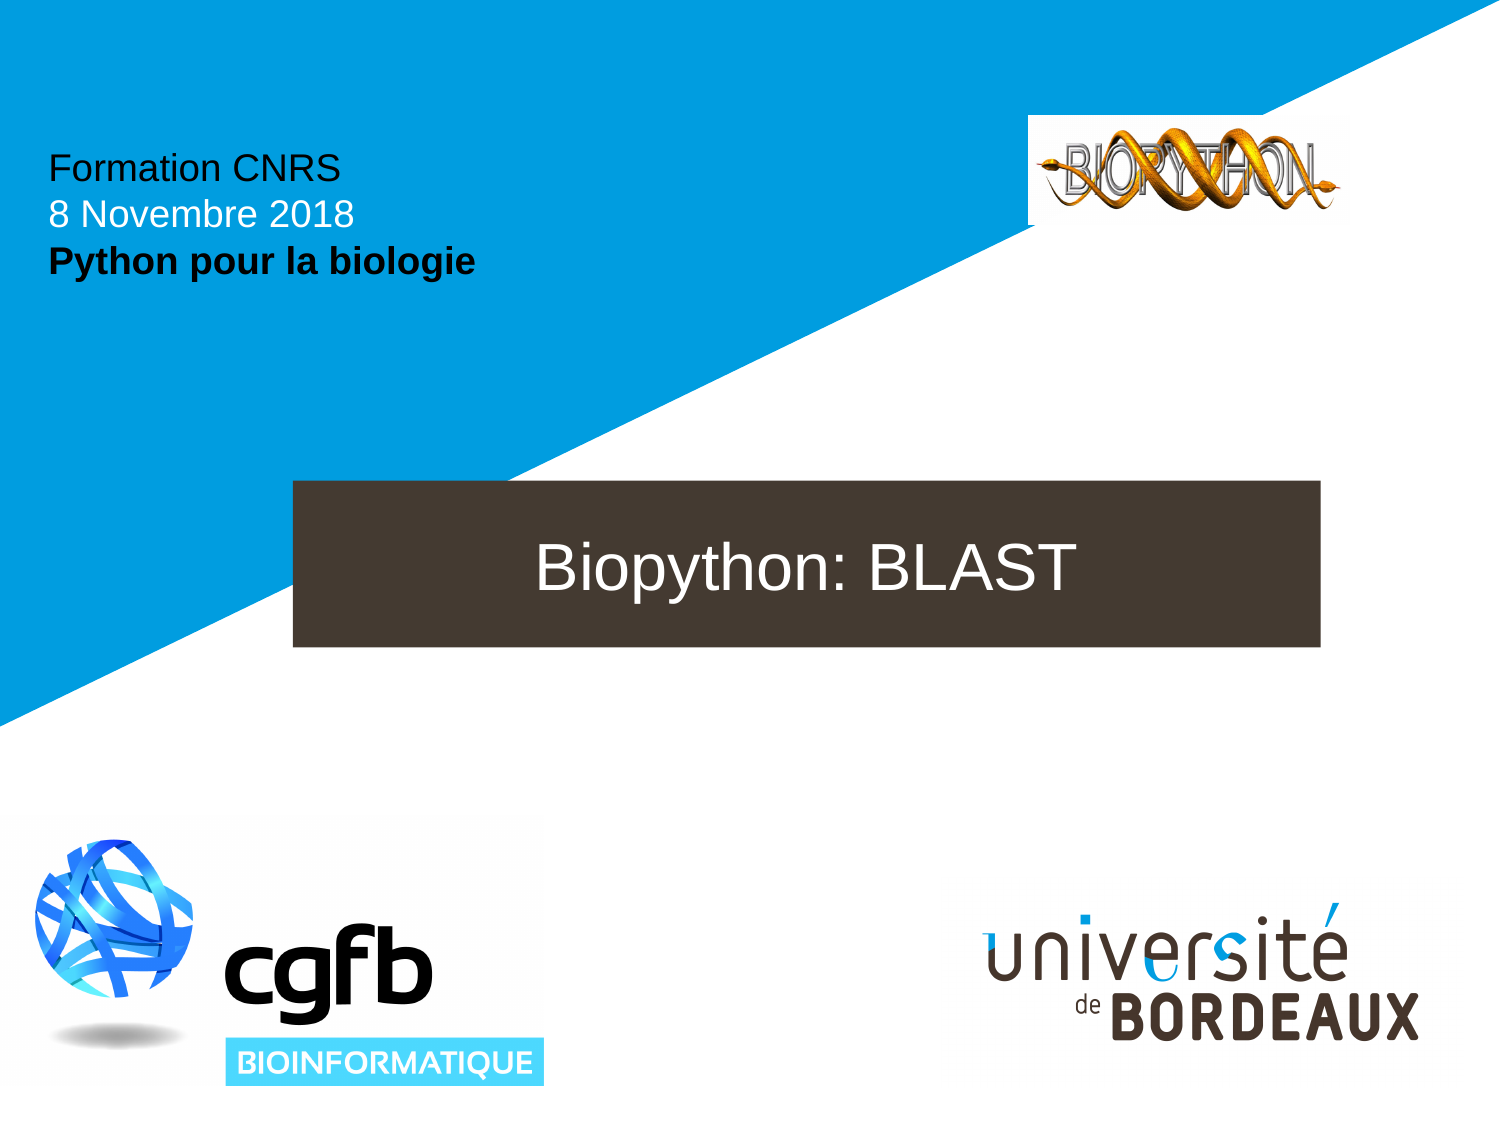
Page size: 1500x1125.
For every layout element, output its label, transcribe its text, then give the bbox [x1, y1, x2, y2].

picture [0, 815, 544, 1087]
title Formation CNRS 8 Novembre 2018 Python pour la biologie [33, 42, 1321, 382]
subtitle Biopython: BLAST [292, 480, 1321, 648]
picture [941, 877, 1464, 1088]
picture [1029, 115, 1350, 226]
